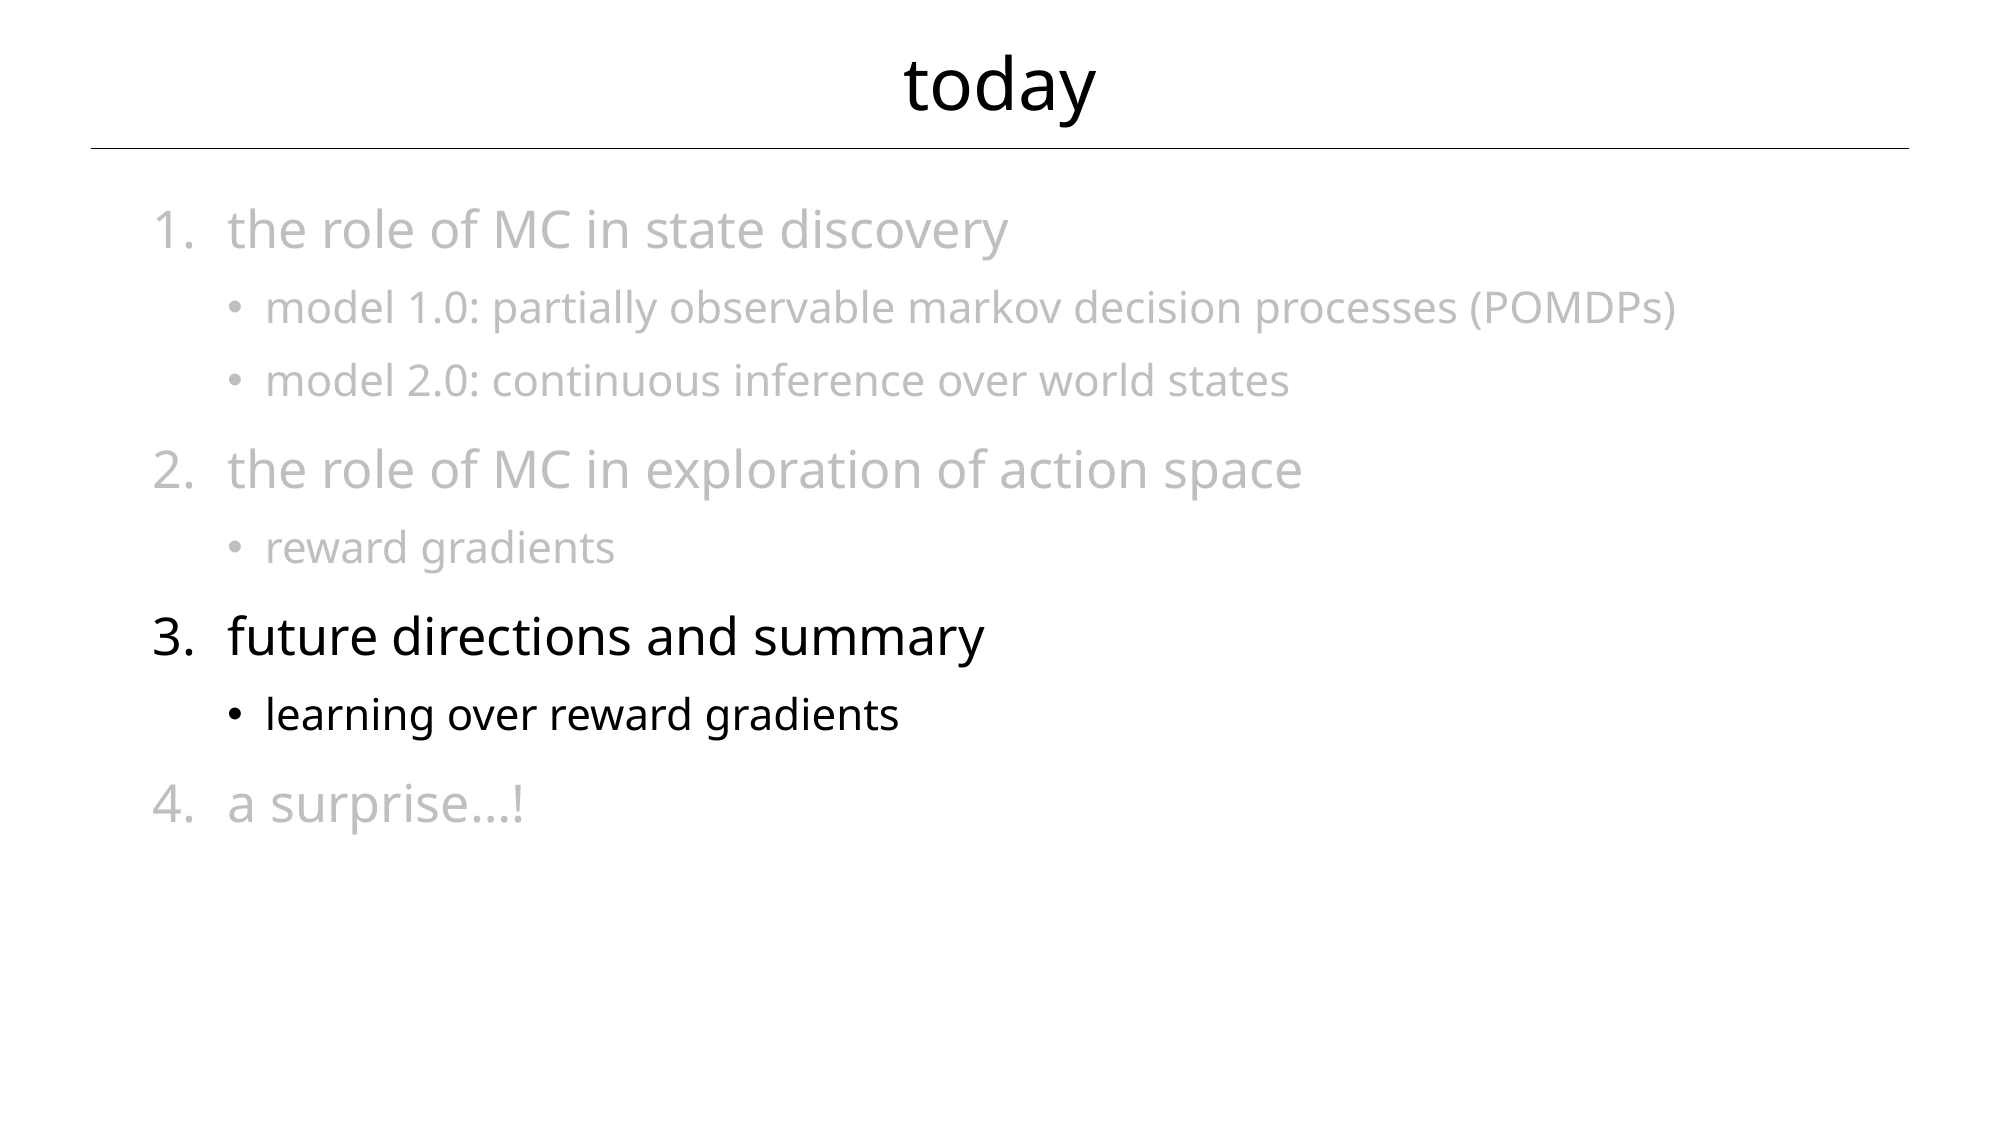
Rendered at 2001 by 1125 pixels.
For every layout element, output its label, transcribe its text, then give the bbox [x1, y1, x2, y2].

title today [137, 23, 1863, 148]
list the role of MC in state discovery model 1.0: partially observable markov decision processes (POMDPs) model 2.0: continuous inference over world states the role of MC in exploration of action space reward gradients future directions and summary learning over reward gradients a surprise…! [137, 188, 1863, 1014]
